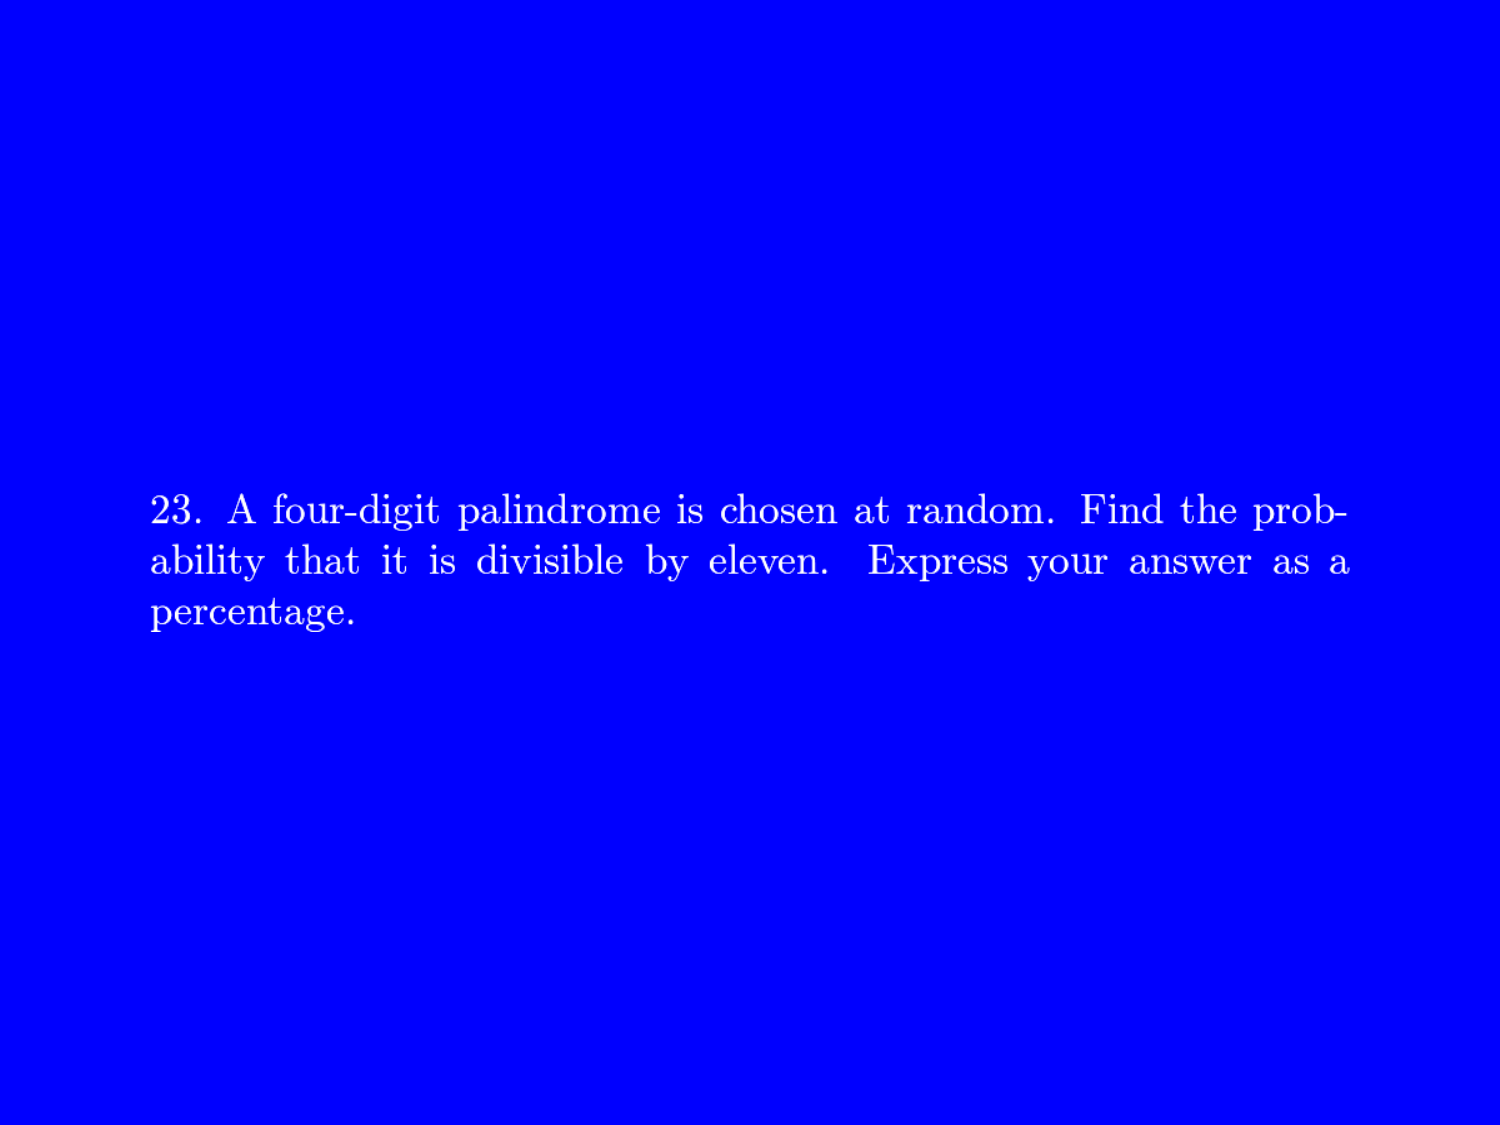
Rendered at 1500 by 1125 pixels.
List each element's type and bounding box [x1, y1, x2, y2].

subtitle [137, 249, 1363, 788]
picture [149, 493, 1351, 632]
